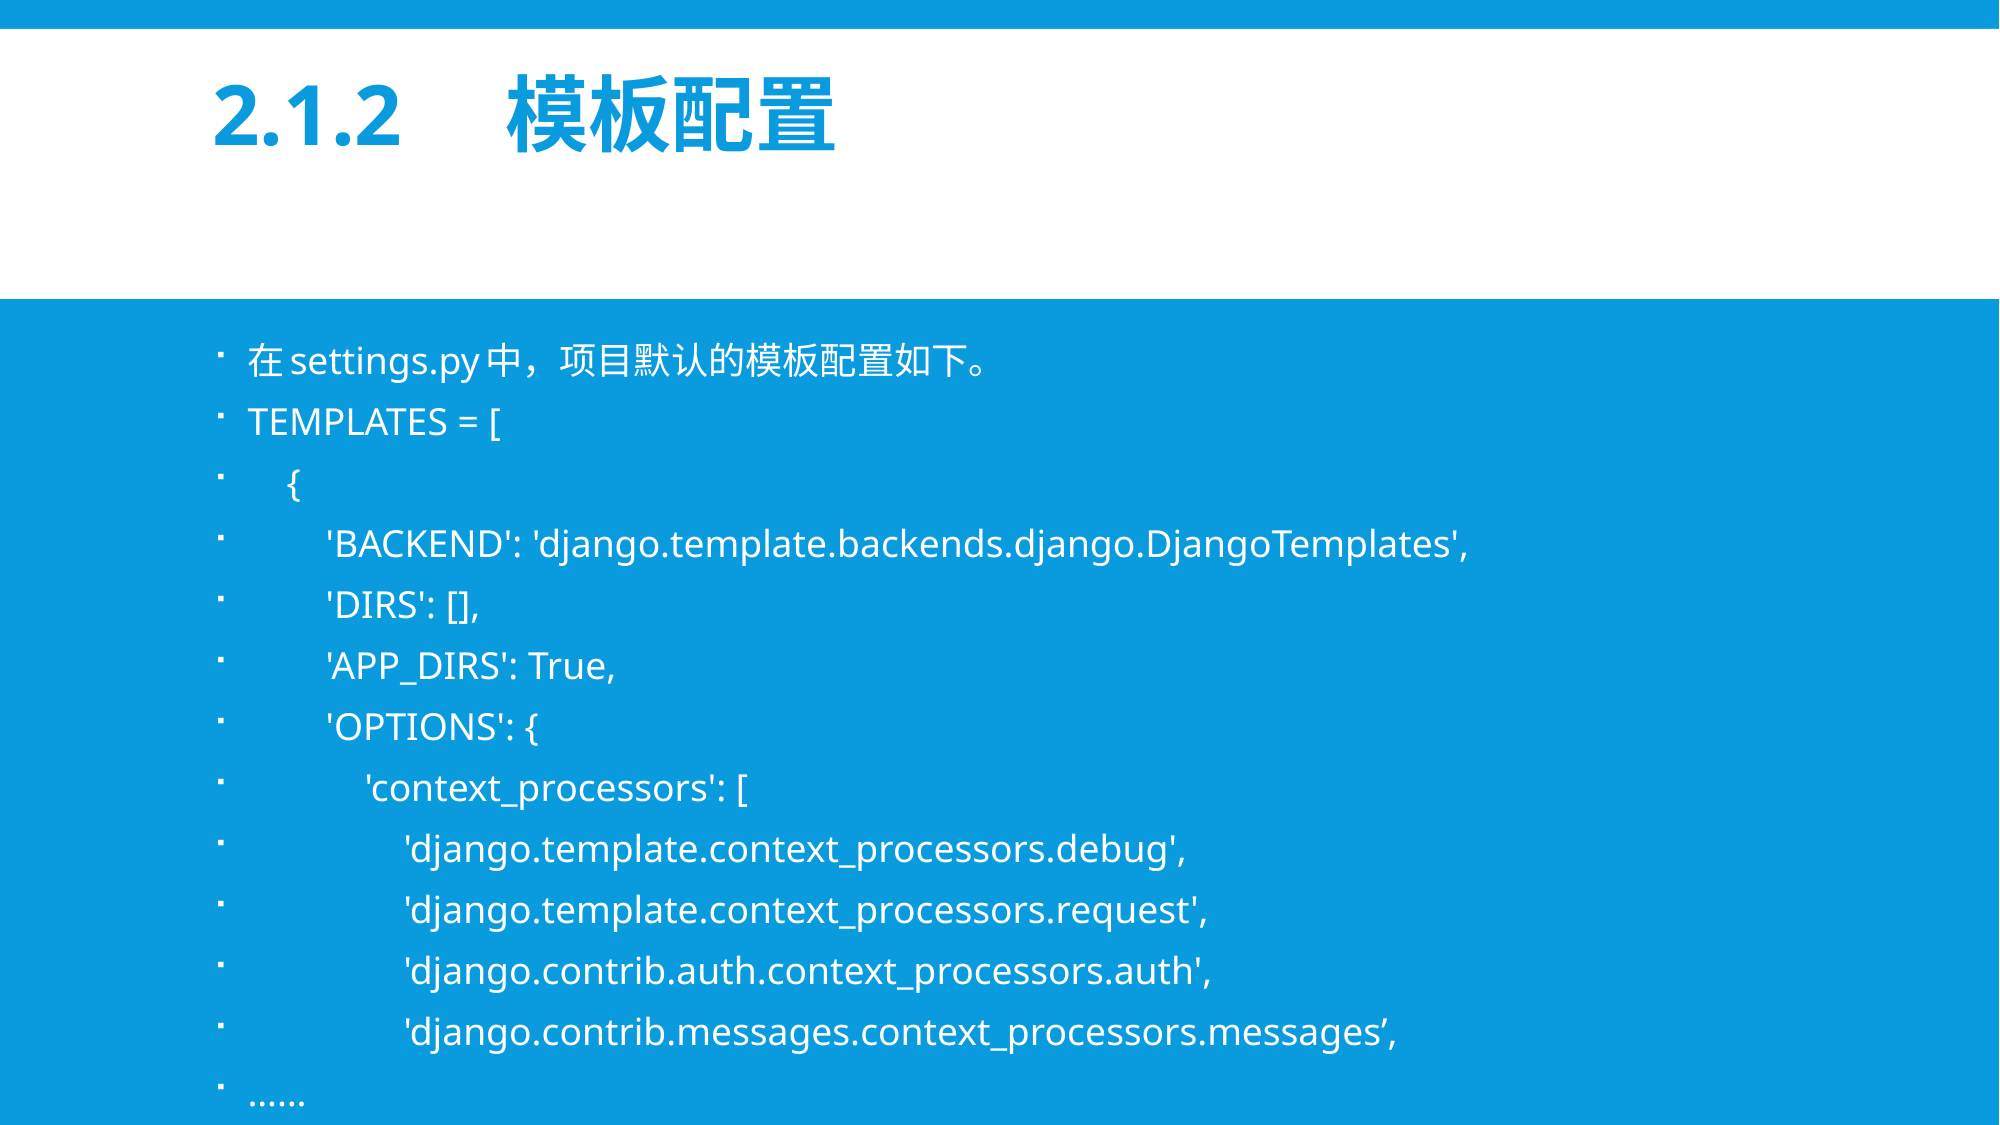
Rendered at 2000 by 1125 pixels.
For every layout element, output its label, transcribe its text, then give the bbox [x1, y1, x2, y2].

title 2.1.2 模板配置 [197, 46, 1802, 295]
list 在settings.py中，项目默认的模板配置如下。 TEMPLATES = [ { 'BACKEND': 'django.template.backends.django.DjangoTemplates', 'DIRS': [], 'APP_DIRS': True, 'OPTIONS': { 'context_processors': [ 'django.template.context_processors.debug', 'django.template.context_processors.request', 'django.contrib.auth.context_processors.auth', 'django.contrib.messages.context_processors.messages’, …… [197, 329, 1802, 1125]
